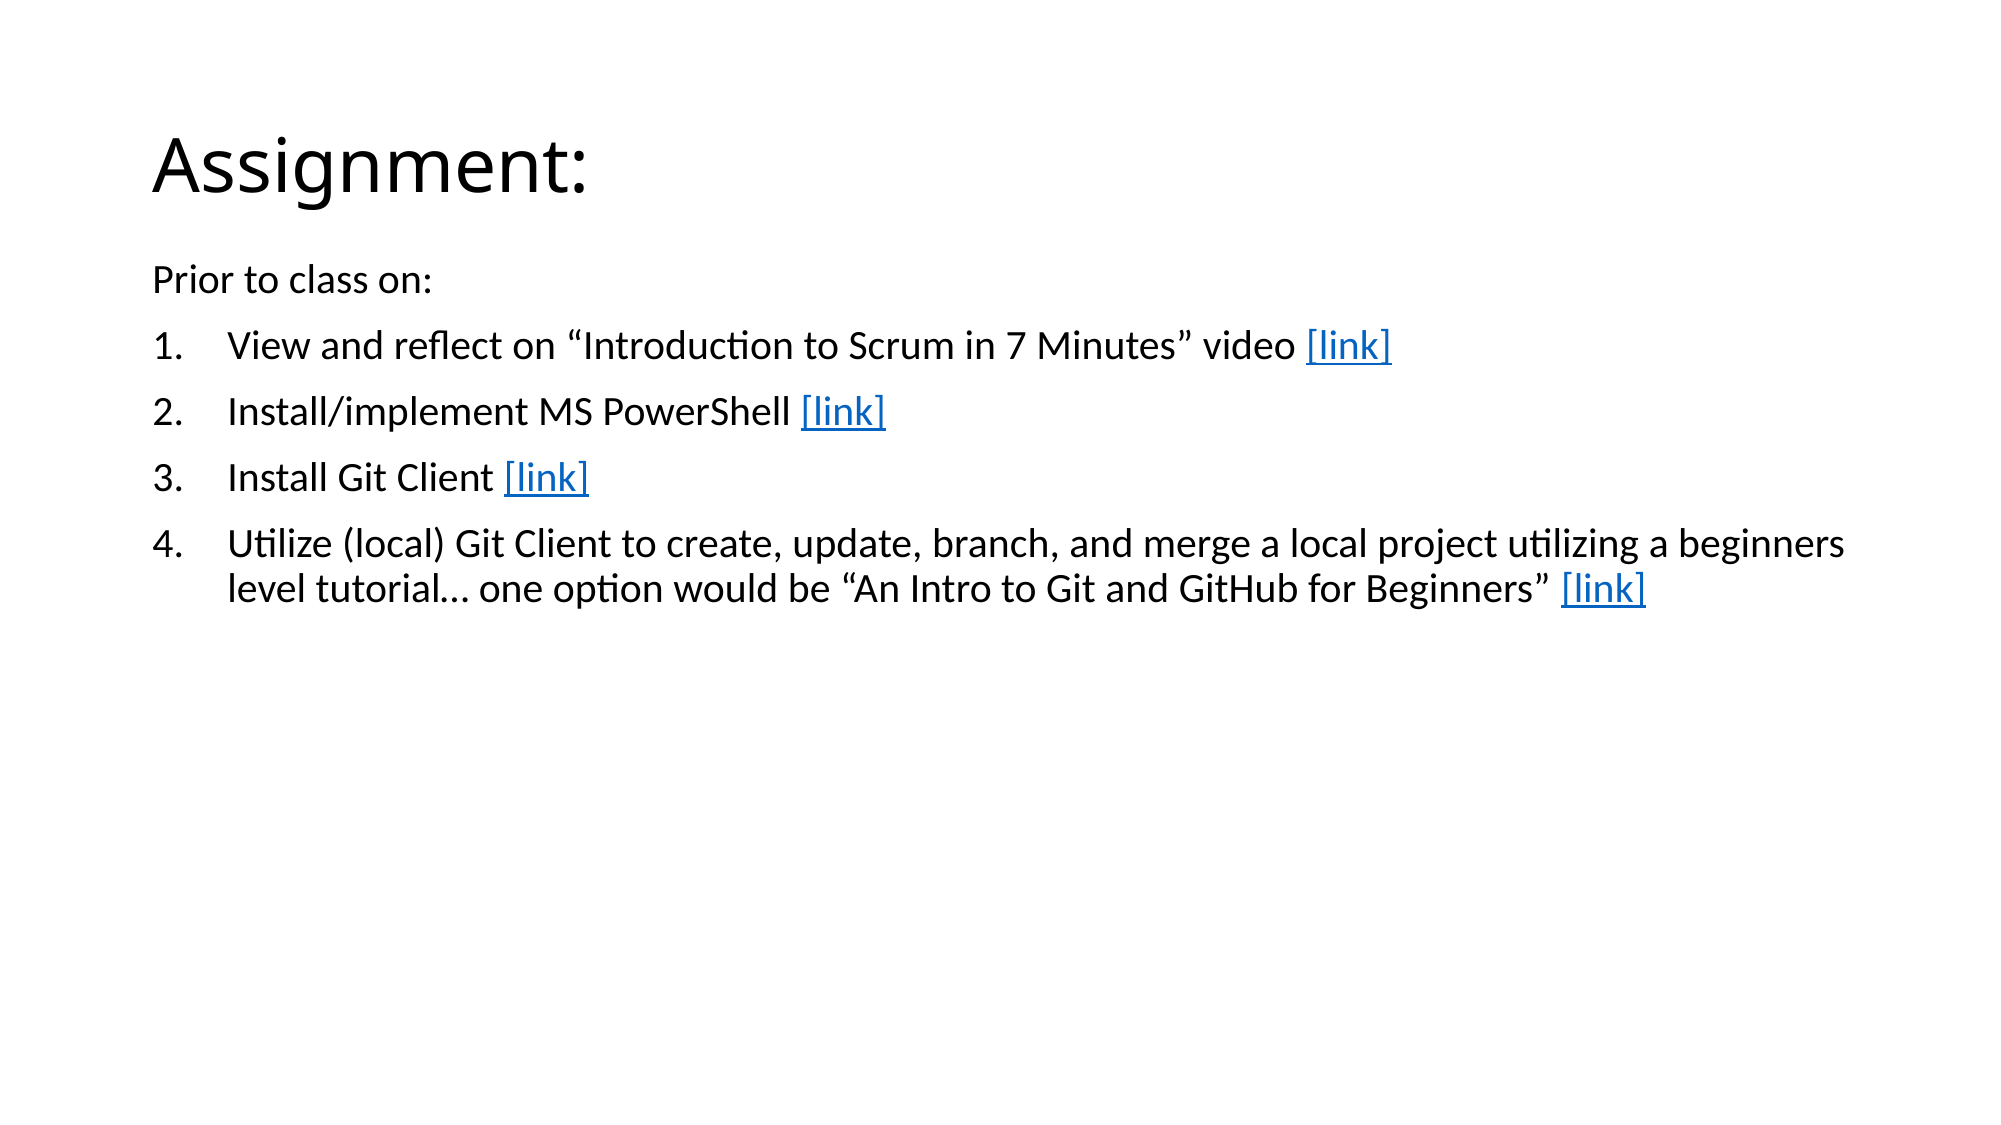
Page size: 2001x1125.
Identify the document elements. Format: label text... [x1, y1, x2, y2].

title Assignment: [137, 59, 1863, 250]
list Prior to class on: View and reflect on “Introduction to Scrum in 7 Minutes” video [link] Install/implement MS PowerShell [link] Install Git Client [link] Utilize (local) Git Client to create, update, branch, and merge a local project utilizing a beginners level tutorial… one option would be “An Intro to Git and GitHub for Beginners” [link] [137, 250, 1863, 1014]
